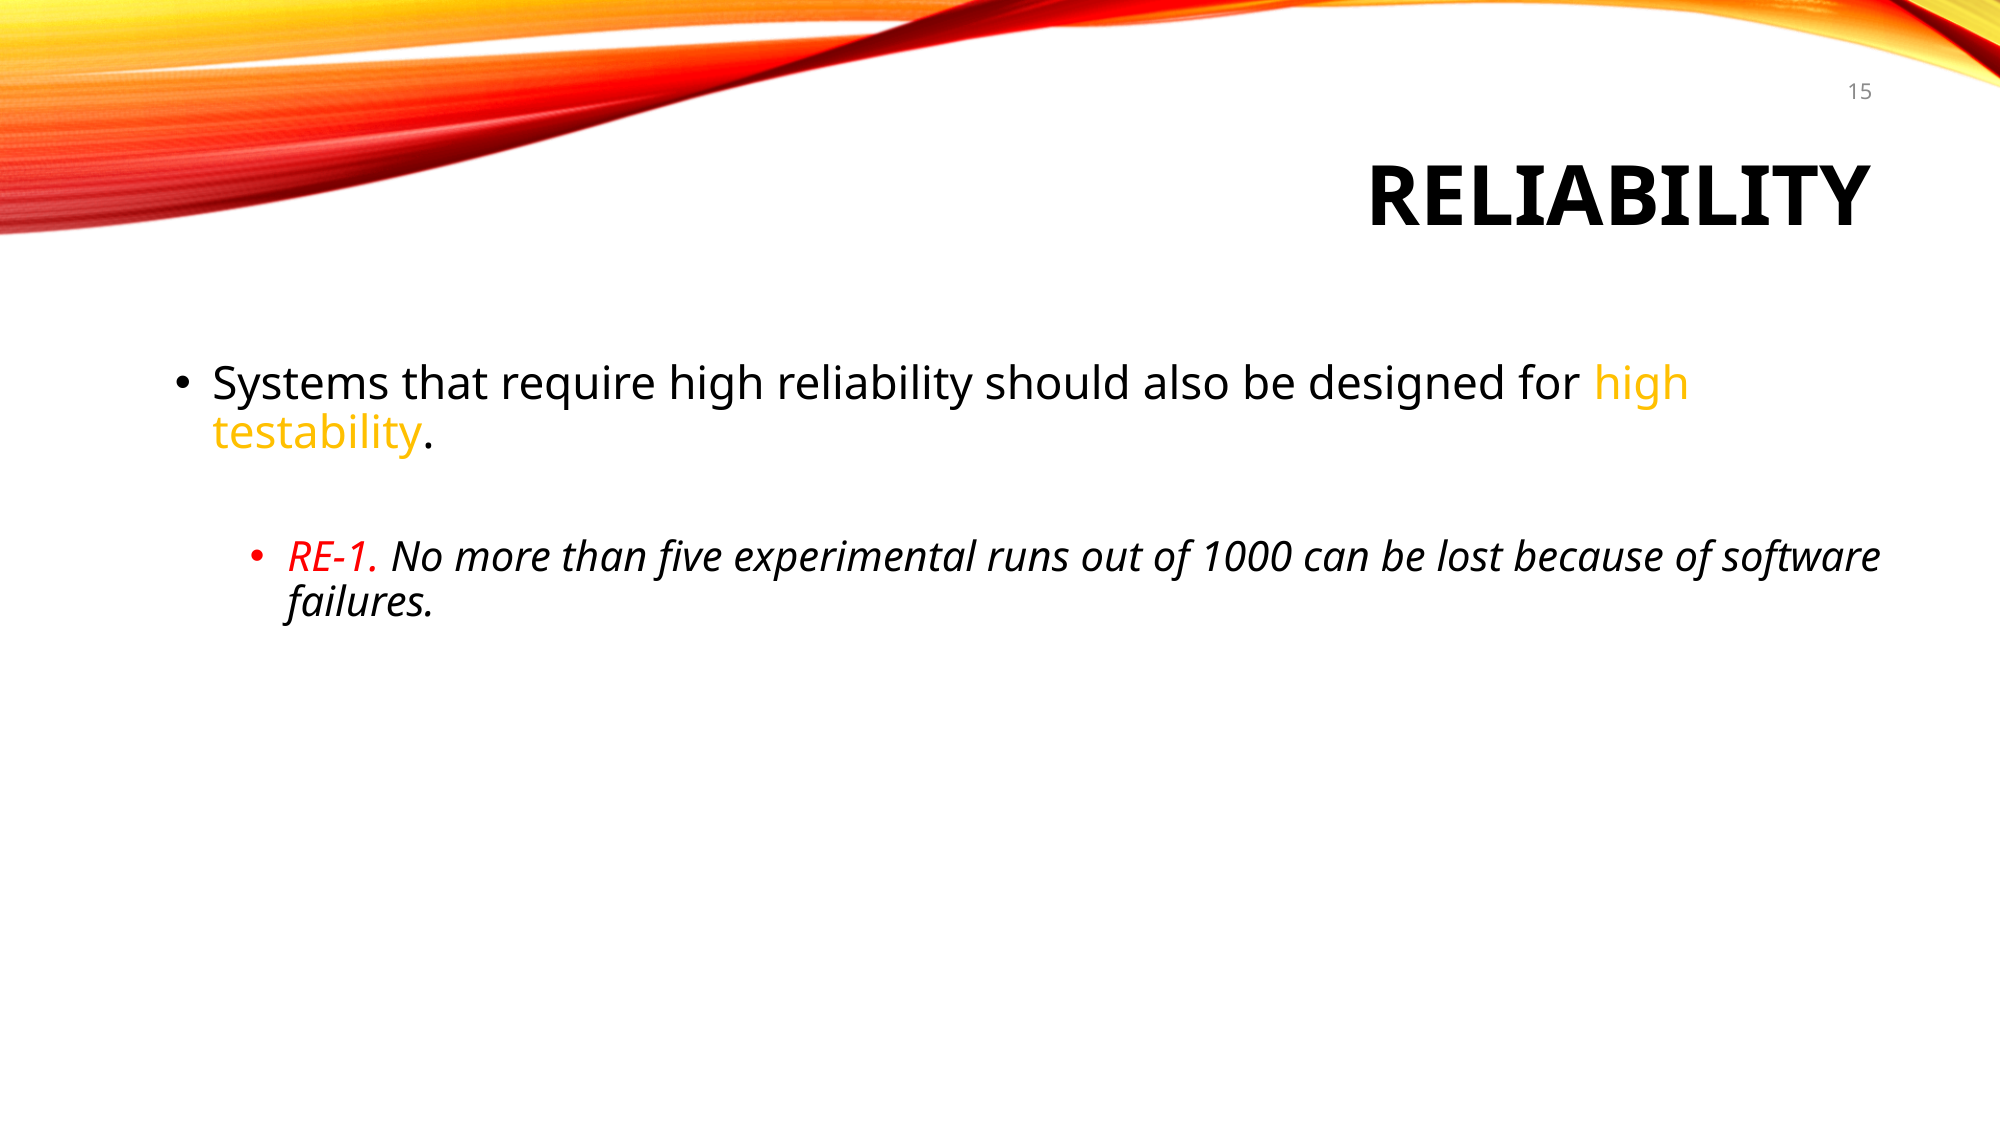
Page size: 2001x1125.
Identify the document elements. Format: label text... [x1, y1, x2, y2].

picture [0, 0, 324, 237]
title Reliability [324, 0, 1888, 352]
list Systems that require high reliability should also be designed for high testability. RE-1. No more than five experimental runs out of 1000 can be lost because of software failures. [160, 352, 1900, 1075]
picture [1888, 0, 2000, 237]
slide_number 15 [1437, 62, 1888, 123]
